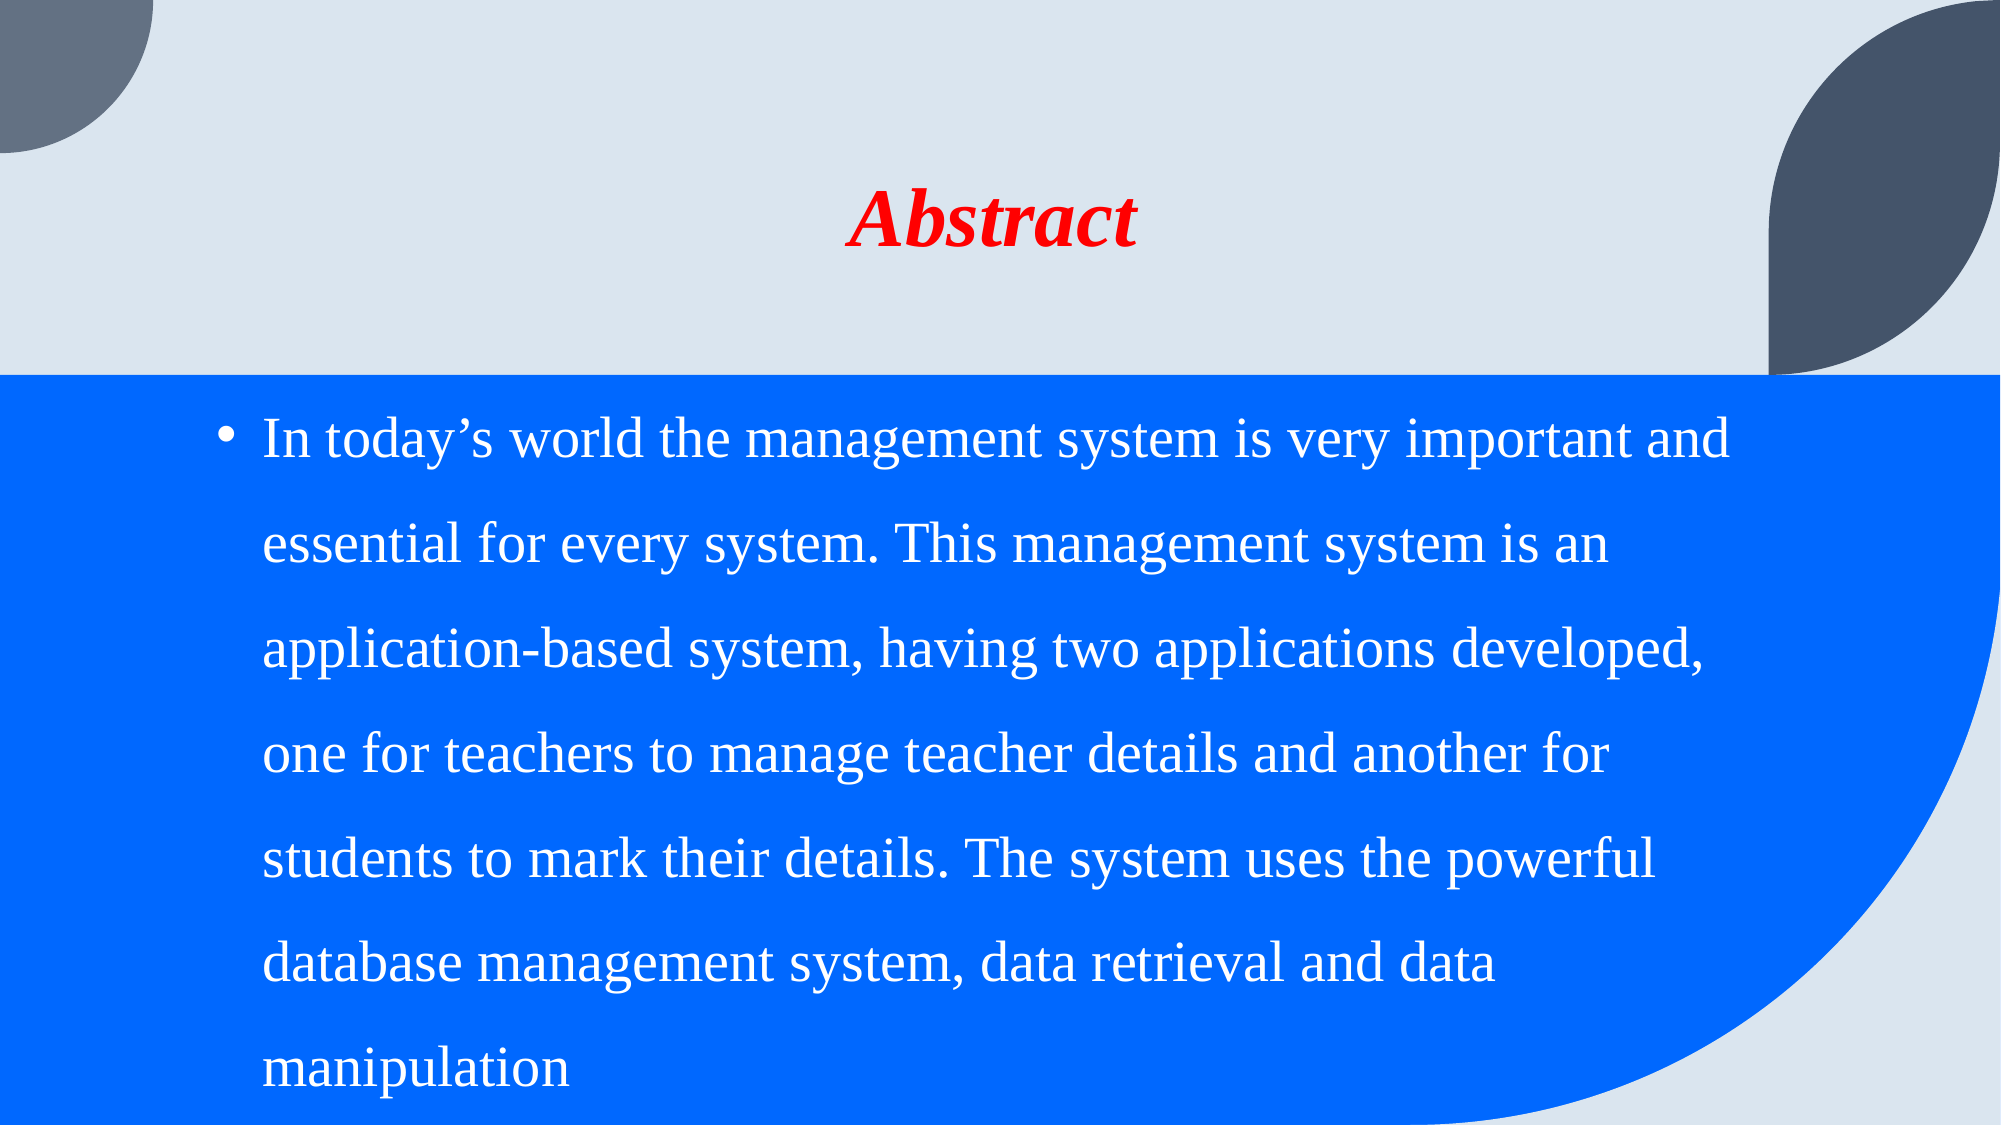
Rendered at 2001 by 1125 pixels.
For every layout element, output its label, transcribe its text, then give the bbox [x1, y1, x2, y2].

list In today’s world the management system is very important and essential for every system. This management system is an application-based system, having two applications developed, one for teachers to manage teacher details and another for students to mark their details. The system uses the powerful database management system, data retrieval and data manipulation [191, 356, 1796, 999]
title Abstract [191, 7, 1796, 270]
